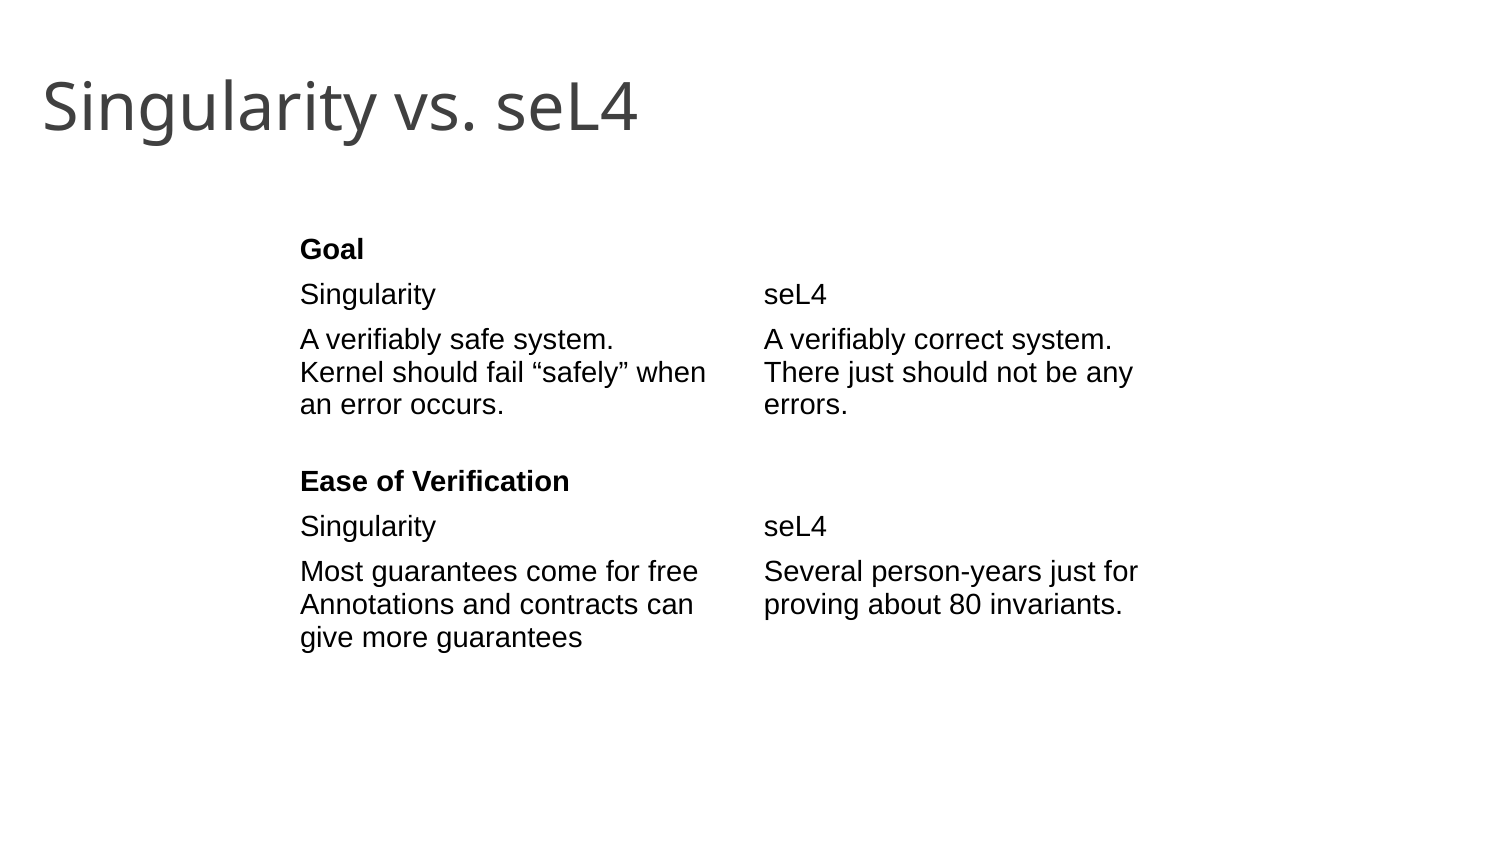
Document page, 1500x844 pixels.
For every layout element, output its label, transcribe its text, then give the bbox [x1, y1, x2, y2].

table_cell Singularity [290, 507, 752, 549]
title Singularity vs. seL4 [27, 33, 1480, 175]
table_cell Most guarantees come for free Annotations and contracts can give more guarantees [290, 550, 752, 683]
table_cell seL4 [754, 507, 1216, 549]
table_cell seL4 [754, 275, 1216, 316]
table_cell Singularity [290, 275, 752, 316]
table_header Ease of Verification [290, 460, 1216, 502]
table_header Goal [290, 228, 1216, 269]
table_cell A verifiably correct system. There just should not be any errors. [754, 318, 1216, 450]
table_cell Several person-years just for proving about 80 invariants. [754, 550, 1216, 683]
table_cell A verifiably safe system. Kernel should fail “safely” when an error occurs. [290, 318, 752, 450]
